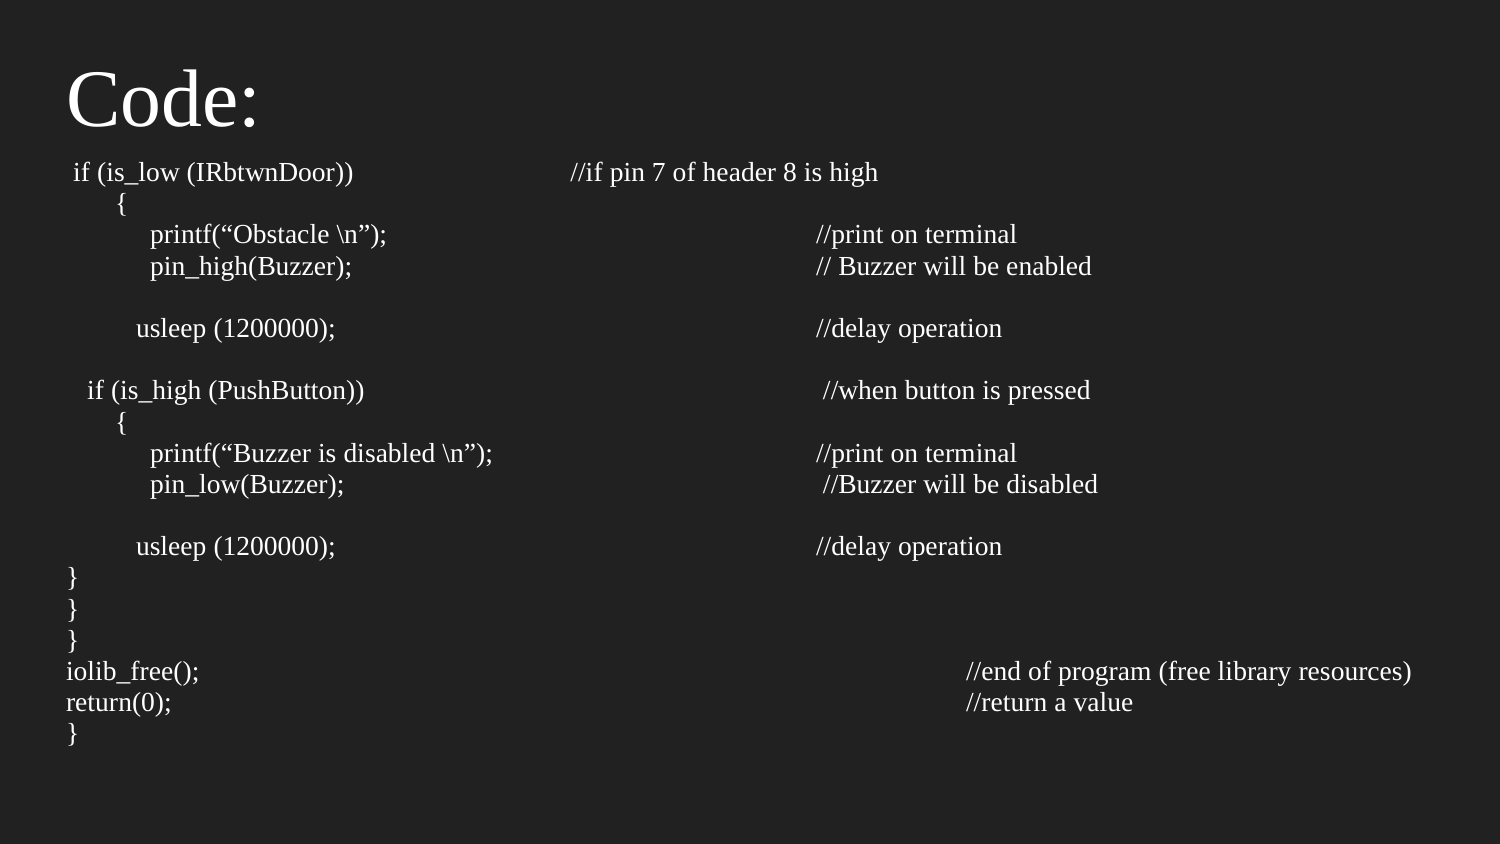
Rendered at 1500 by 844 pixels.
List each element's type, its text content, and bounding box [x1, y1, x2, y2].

title Code: [51, 29, 1449, 124]
list if (is_low (IRbtwnDoor)) //if pin 7 of header 8 is high { printf(“Obstacle \n”); //print on terminal pin_high(Buzzer); // Buzzer will be enabled usleep (1200000); //delay operation if (is_high (PushButton)) //when button is pressed { printf(“Buzzer is disabled \n”); //print on terminal pin_low(Buzzer); //Buzzer will be disabled usleep (1200000); //delay operation } } } iolib_free(); //end of program (free library resources) return(0); //return a value } [51, 141, 1456, 809]
